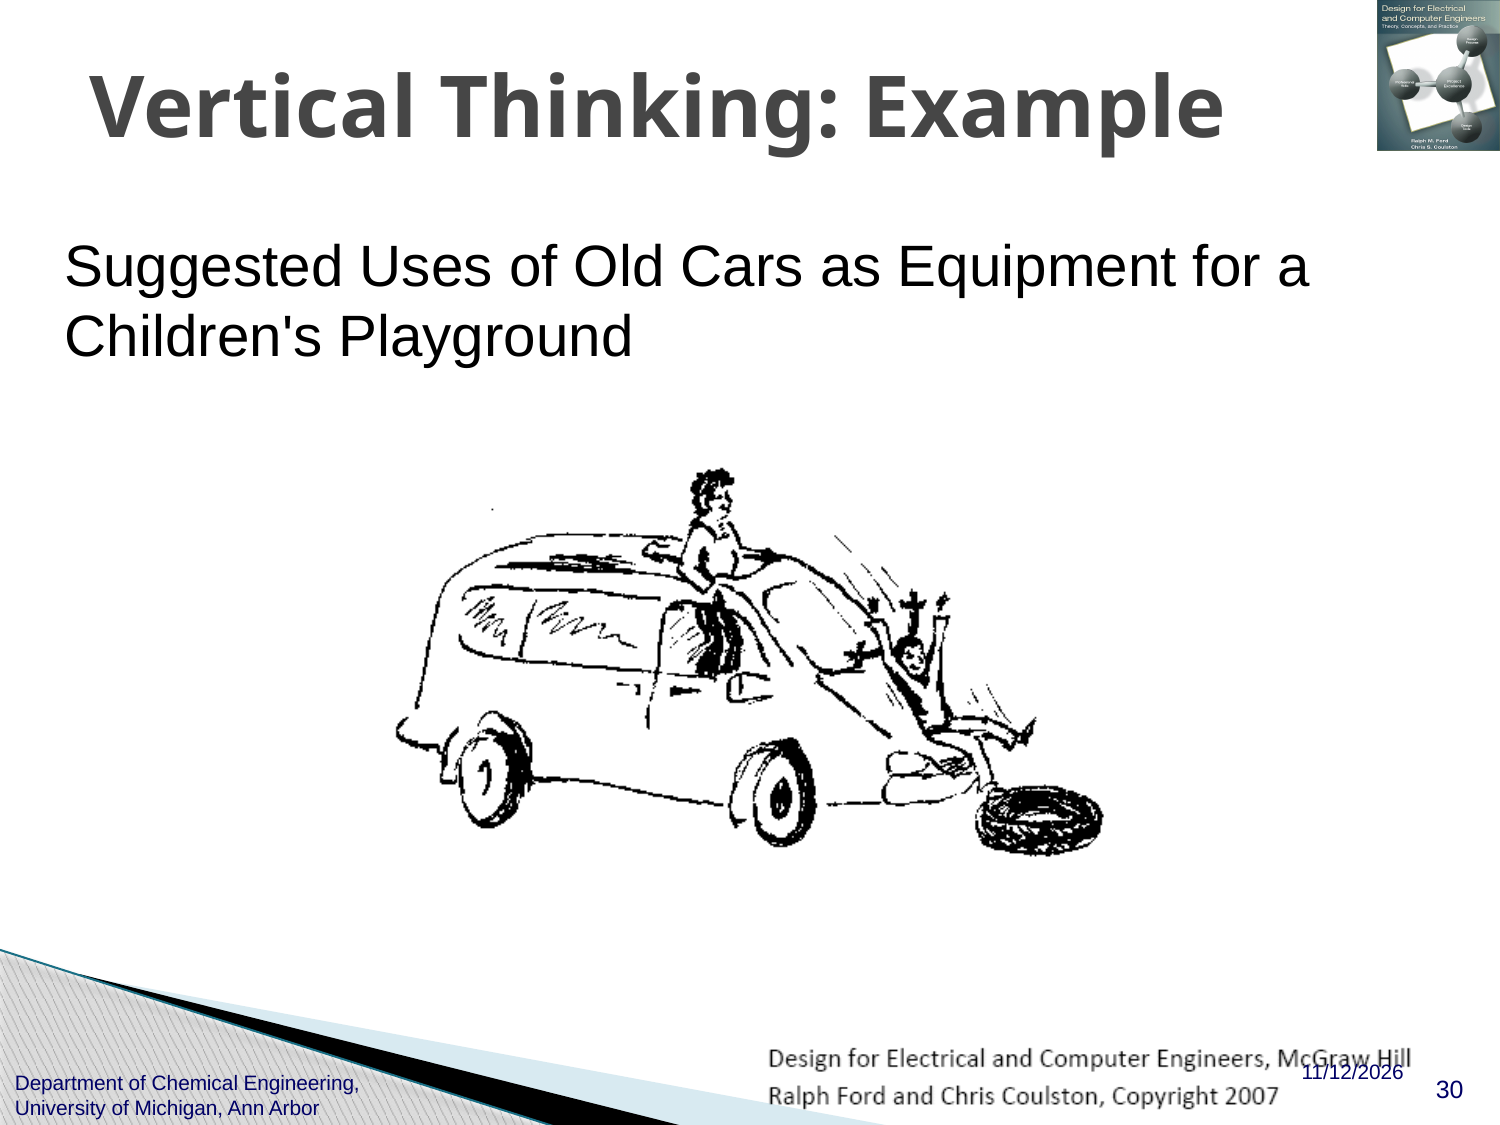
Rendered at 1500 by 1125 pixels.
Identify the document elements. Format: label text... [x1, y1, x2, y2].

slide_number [1103, 1051, 1419, 1112]
picture [1377, 0, 1500, 151]
text_box Vertical Thinking: Example [74, 45, 1425, 233]
text_box Suggested Uses of Old Cars as Equipment for a Children's Playground [49, 220, 1445, 375]
picture [387, 462, 1107, 863]
picture [760, 1039, 1425, 1125]
footer Department of Chemical Engineering, University of Michigan, Ann Arbor [0, 1062, 463, 1125]
slide_number 30 [1419, 1051, 1479, 1112]
